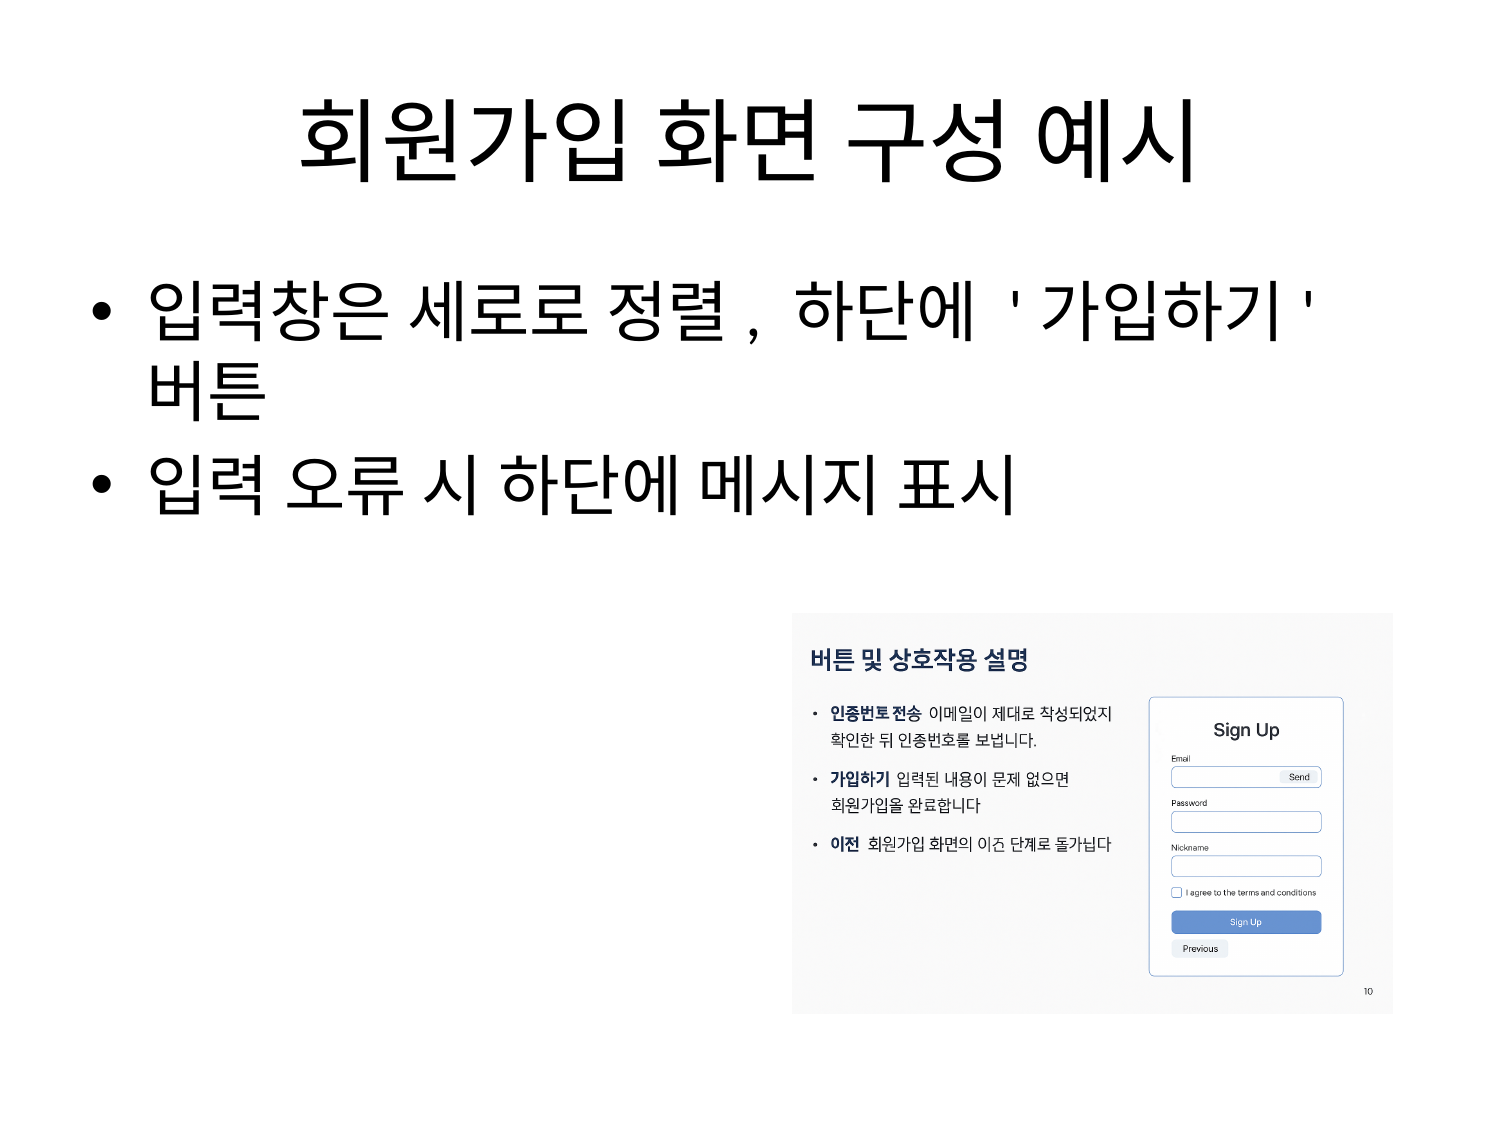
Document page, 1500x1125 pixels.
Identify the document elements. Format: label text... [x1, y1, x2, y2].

title 회원가입 화면 구성 예시 [75, 45, 1426, 233]
list 입력창은 세로로 정렬, 하단에 '가입하기' 버튼 입력 오류 시 하단에 메시지 표시 [75, 262, 1426, 1006]
picture [792, 612, 1393, 1014]
